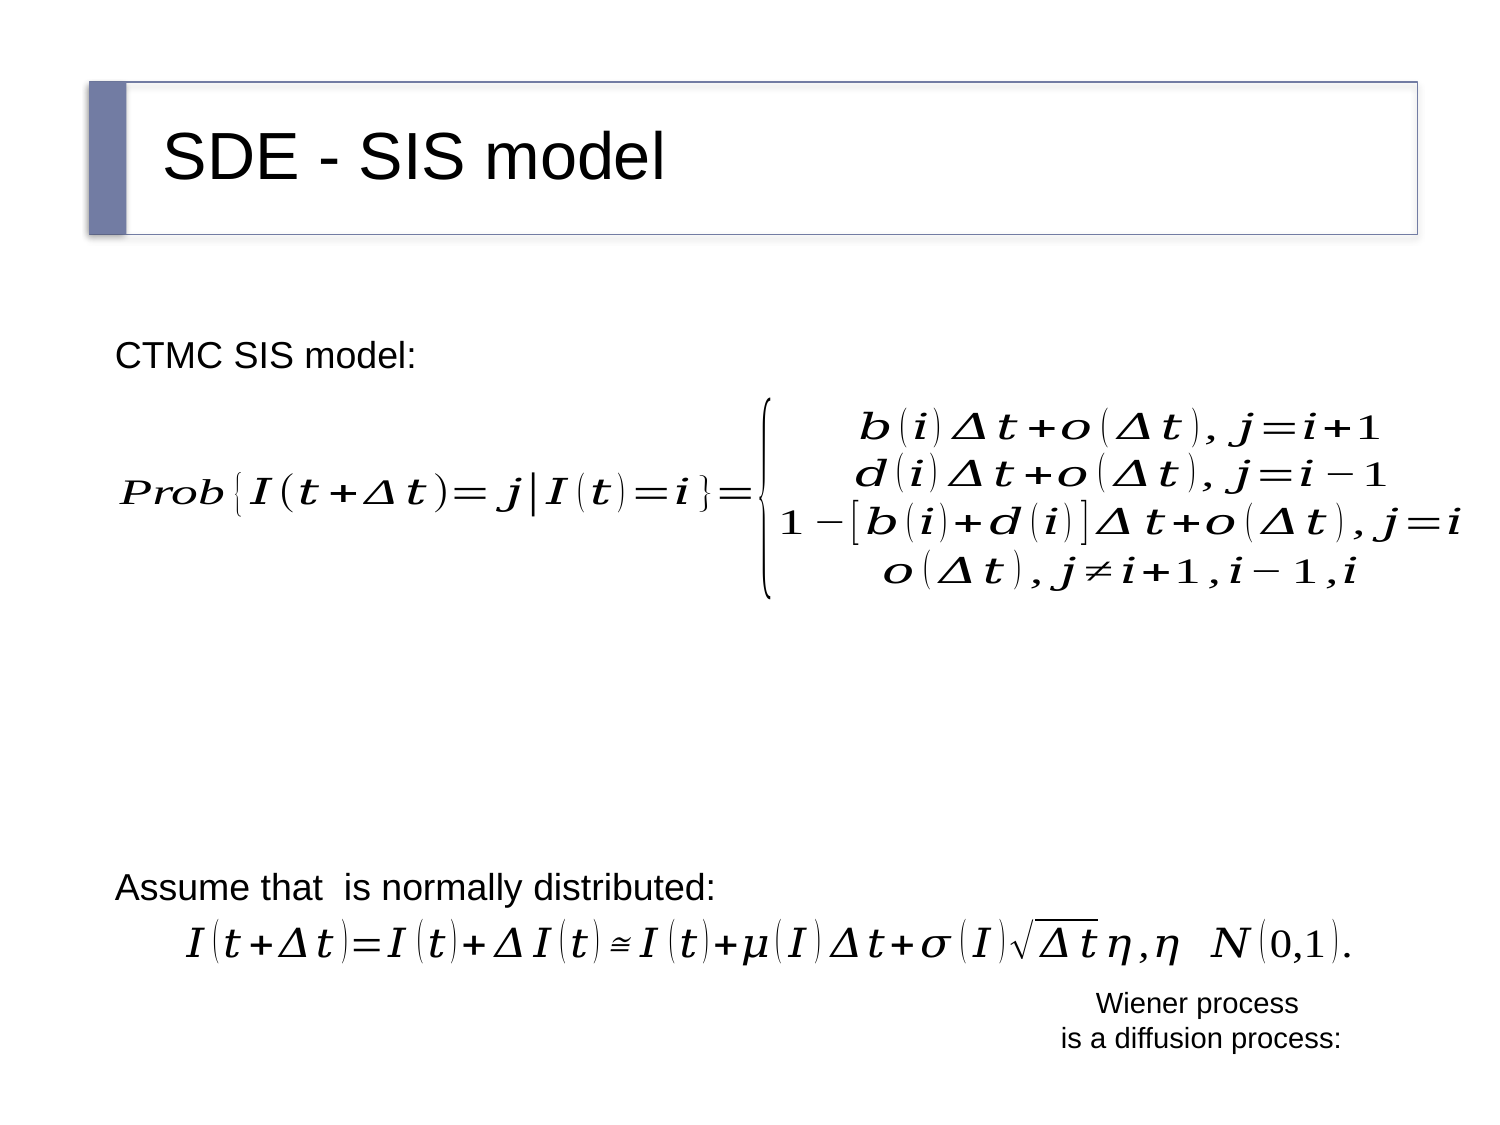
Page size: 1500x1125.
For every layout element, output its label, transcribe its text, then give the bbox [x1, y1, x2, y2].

title SDE - SIS model [147, 105, 1395, 211]
